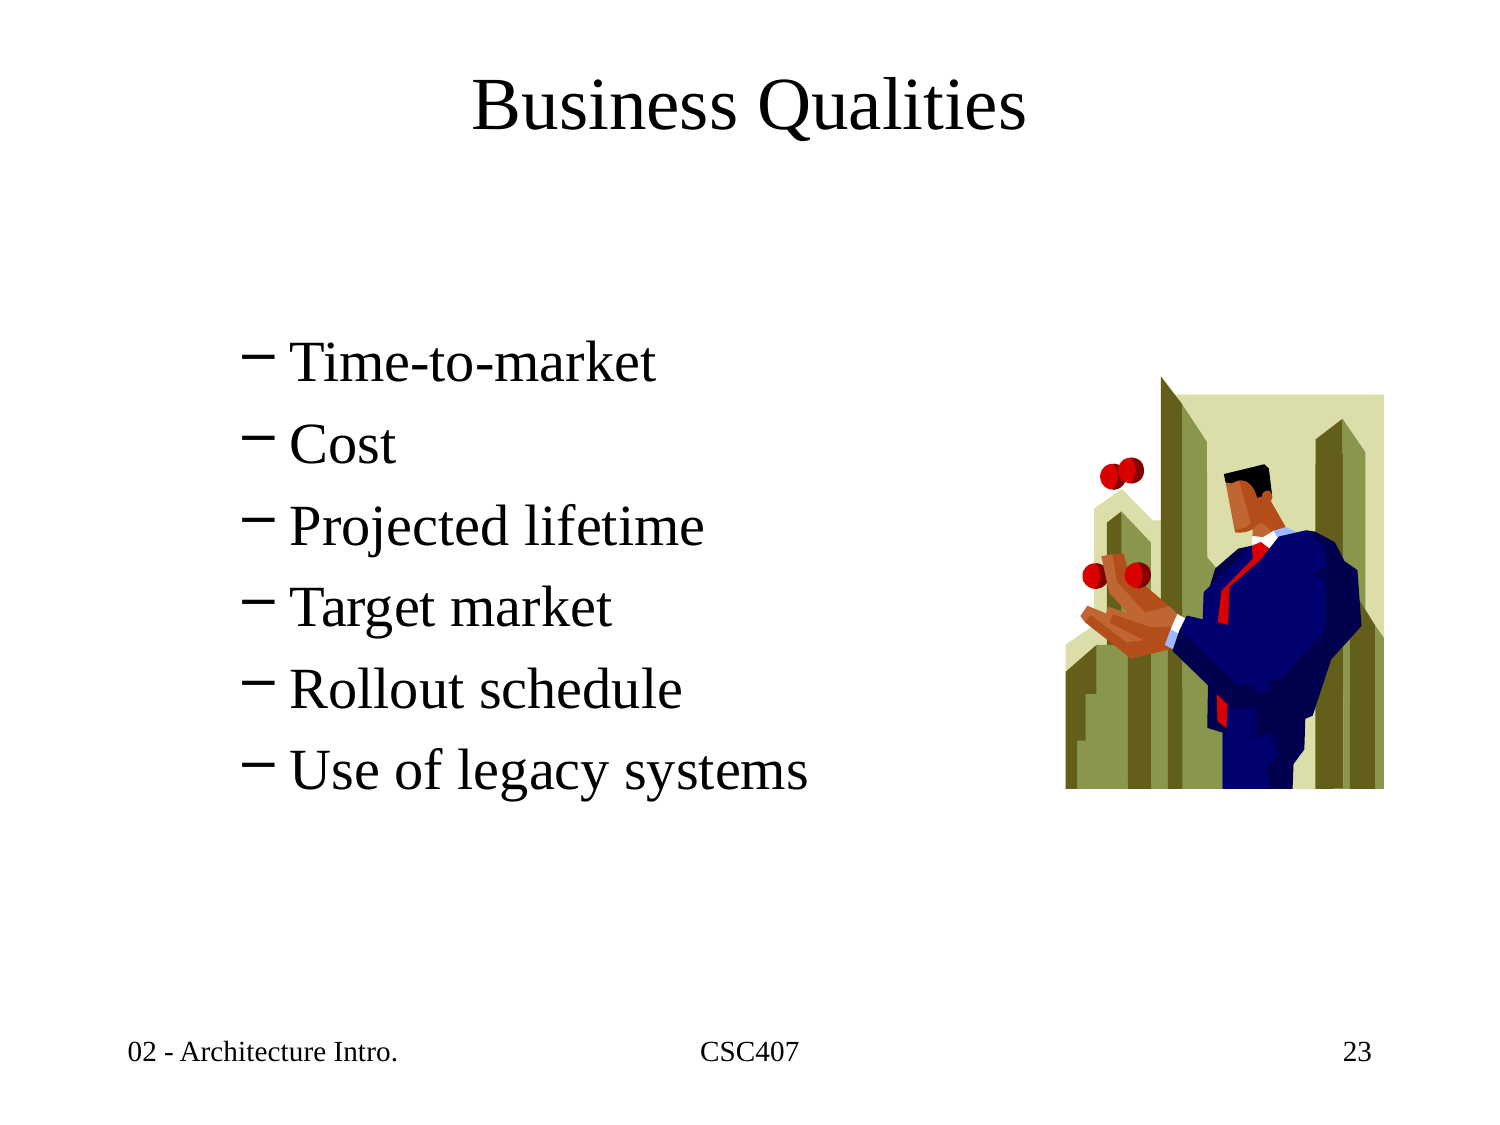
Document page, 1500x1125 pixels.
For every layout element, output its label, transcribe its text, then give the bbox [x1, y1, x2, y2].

list Time-to-market Cost Projected lifetime Target market Rollout schedule Use of legacy systems [152, 315, 1066, 915]
slide_number 23 [1074, 1025, 1388, 1100]
picture [1065, 372, 1388, 793]
title Business Qualities [112, 52, 1388, 147]
slide_number 02 - Architecture Intro. [112, 1025, 425, 1100]
footer CSC407 [512, 1025, 988, 1100]
